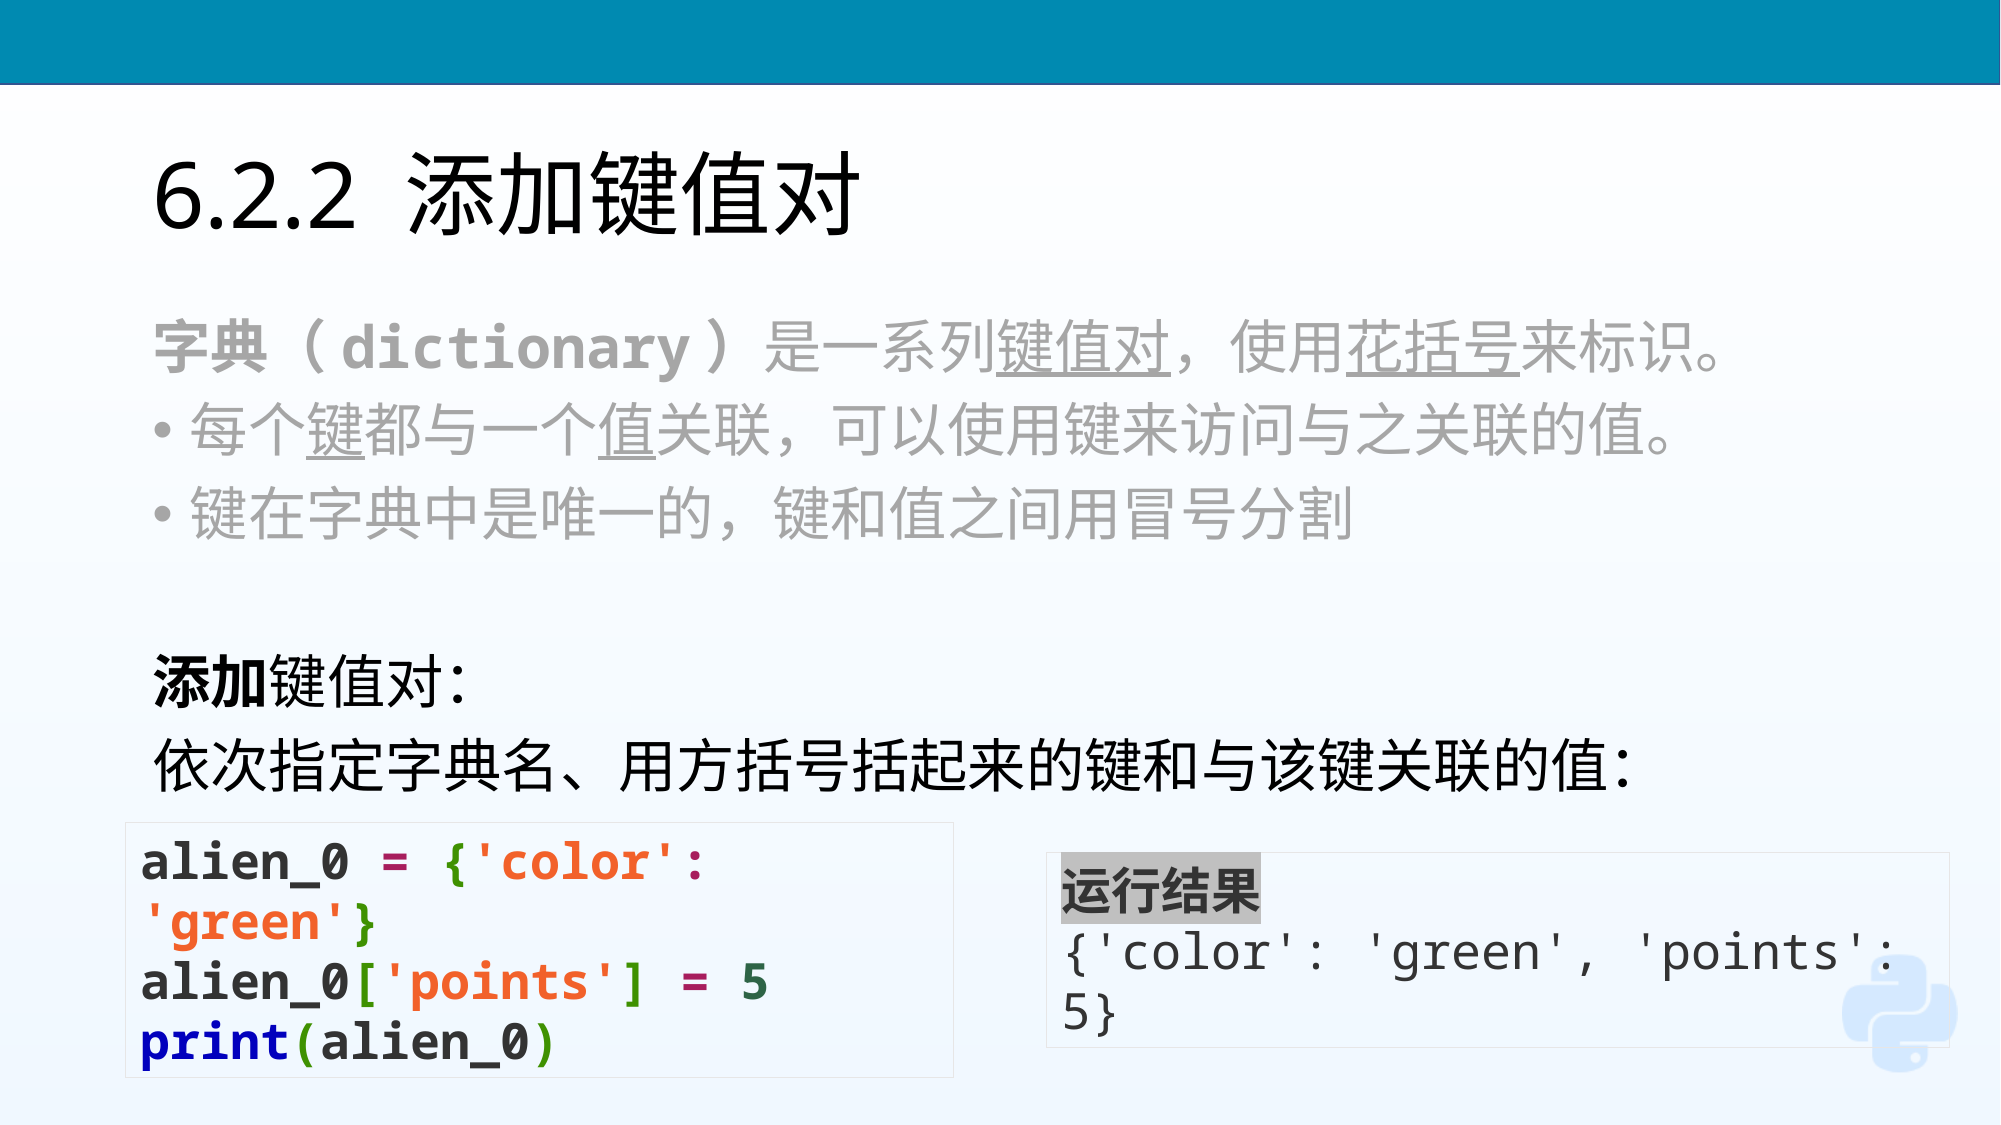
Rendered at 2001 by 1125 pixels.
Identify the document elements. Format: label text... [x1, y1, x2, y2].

list 字典（dictionary）是一系列键值对，使用花括号来标识。 每个键都与一个值关联，可以使用键来访问与之关联的值。 键在字典中是唯一的，键和值之间用冒号分割 添加键值对： 依次指定字典名、用方括号括起来的键和与该键关联的值： [137, 310, 1863, 1024]
text_box alien_0 = {'color': 'green'} alien_0['points'] = 5 print(alien_0) [125, 822, 954, 1078]
text_box 运行结果 {'color': 'green', 'points': 5} [1046, 852, 1950, 1048]
picture [1842, 946, 1958, 1081]
title 6.2.2 添加键值对 [137, 115, 1863, 282]
